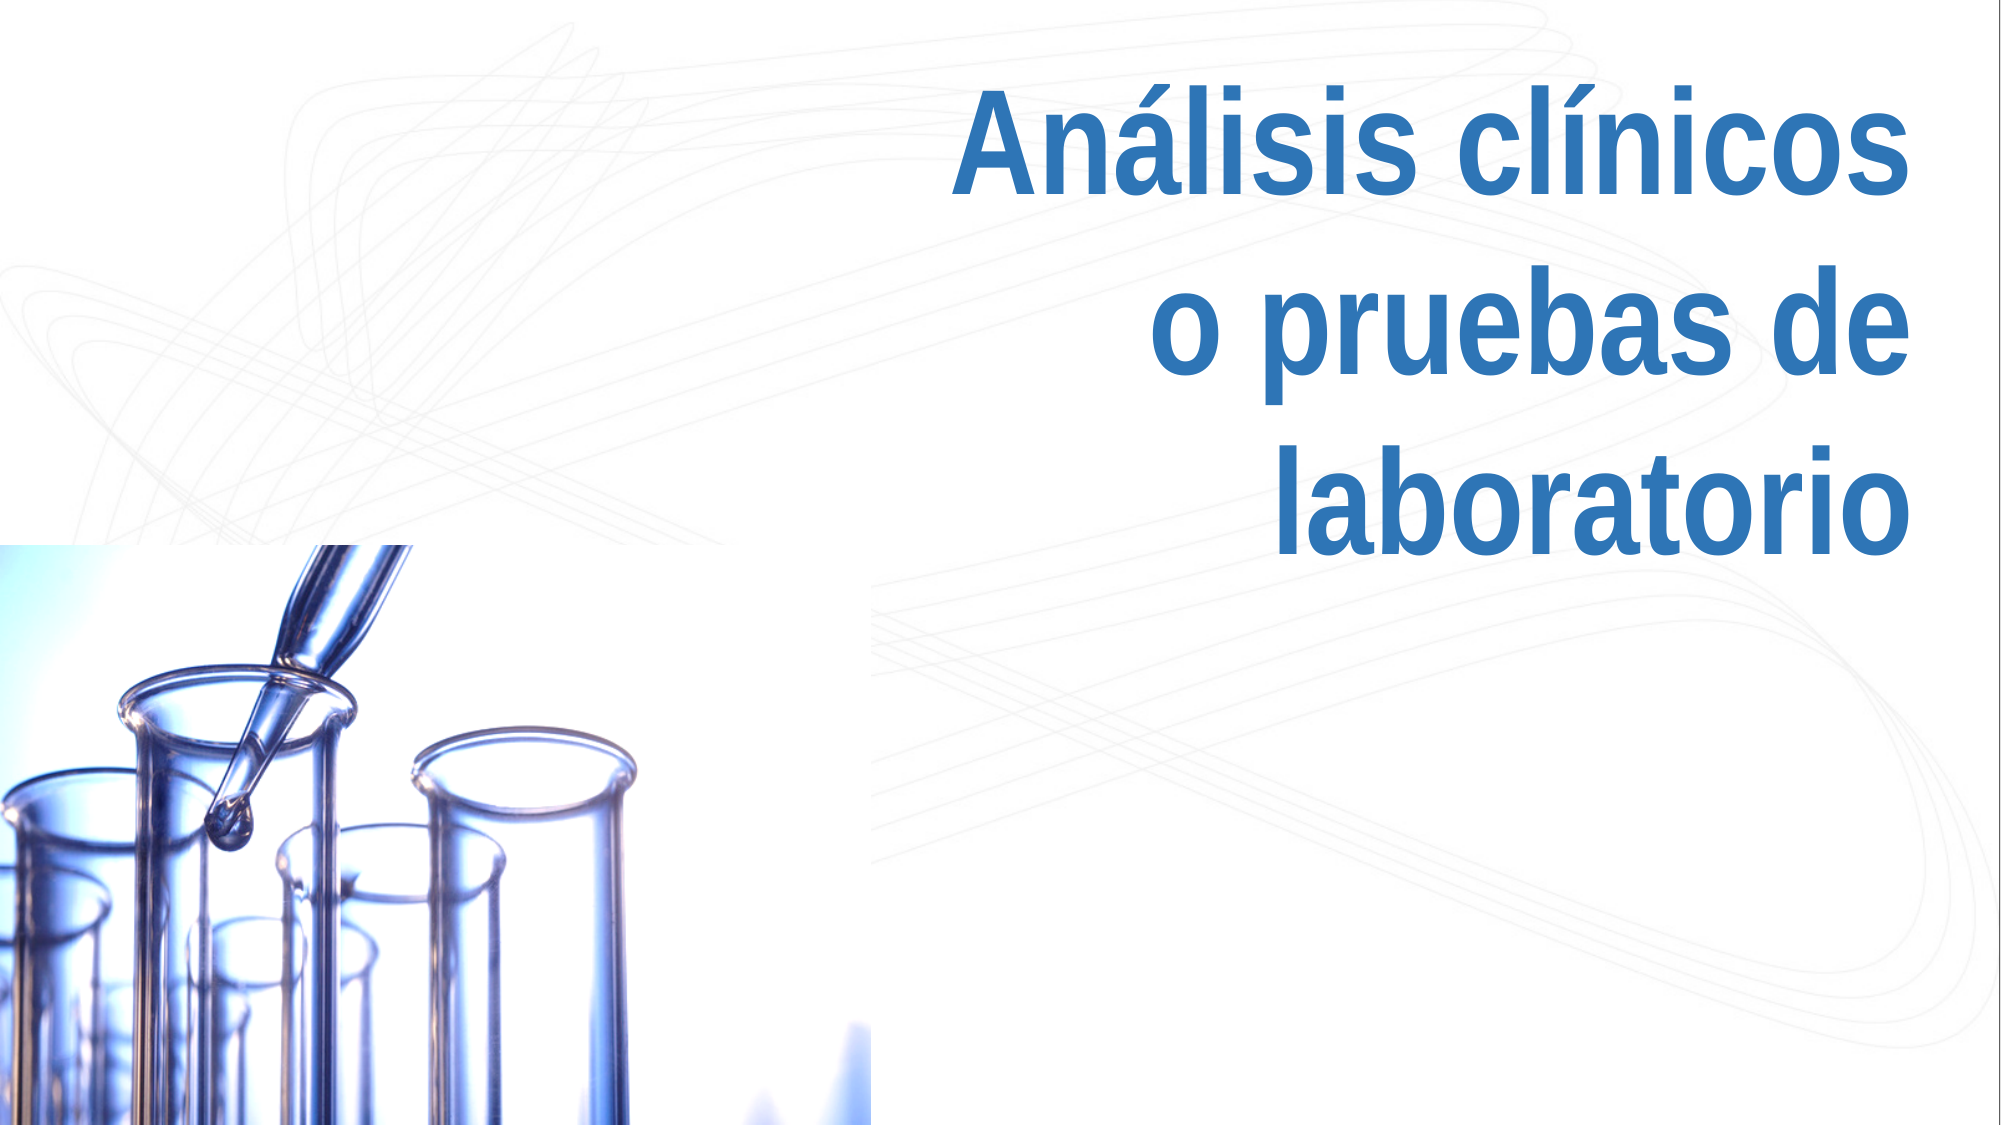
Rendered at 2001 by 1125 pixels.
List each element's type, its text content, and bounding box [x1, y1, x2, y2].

text_box Análisis clínicos o pruebas de laboratorio [870, 37, 1930, 593]
picture [0, 0, 2001, 1125]
